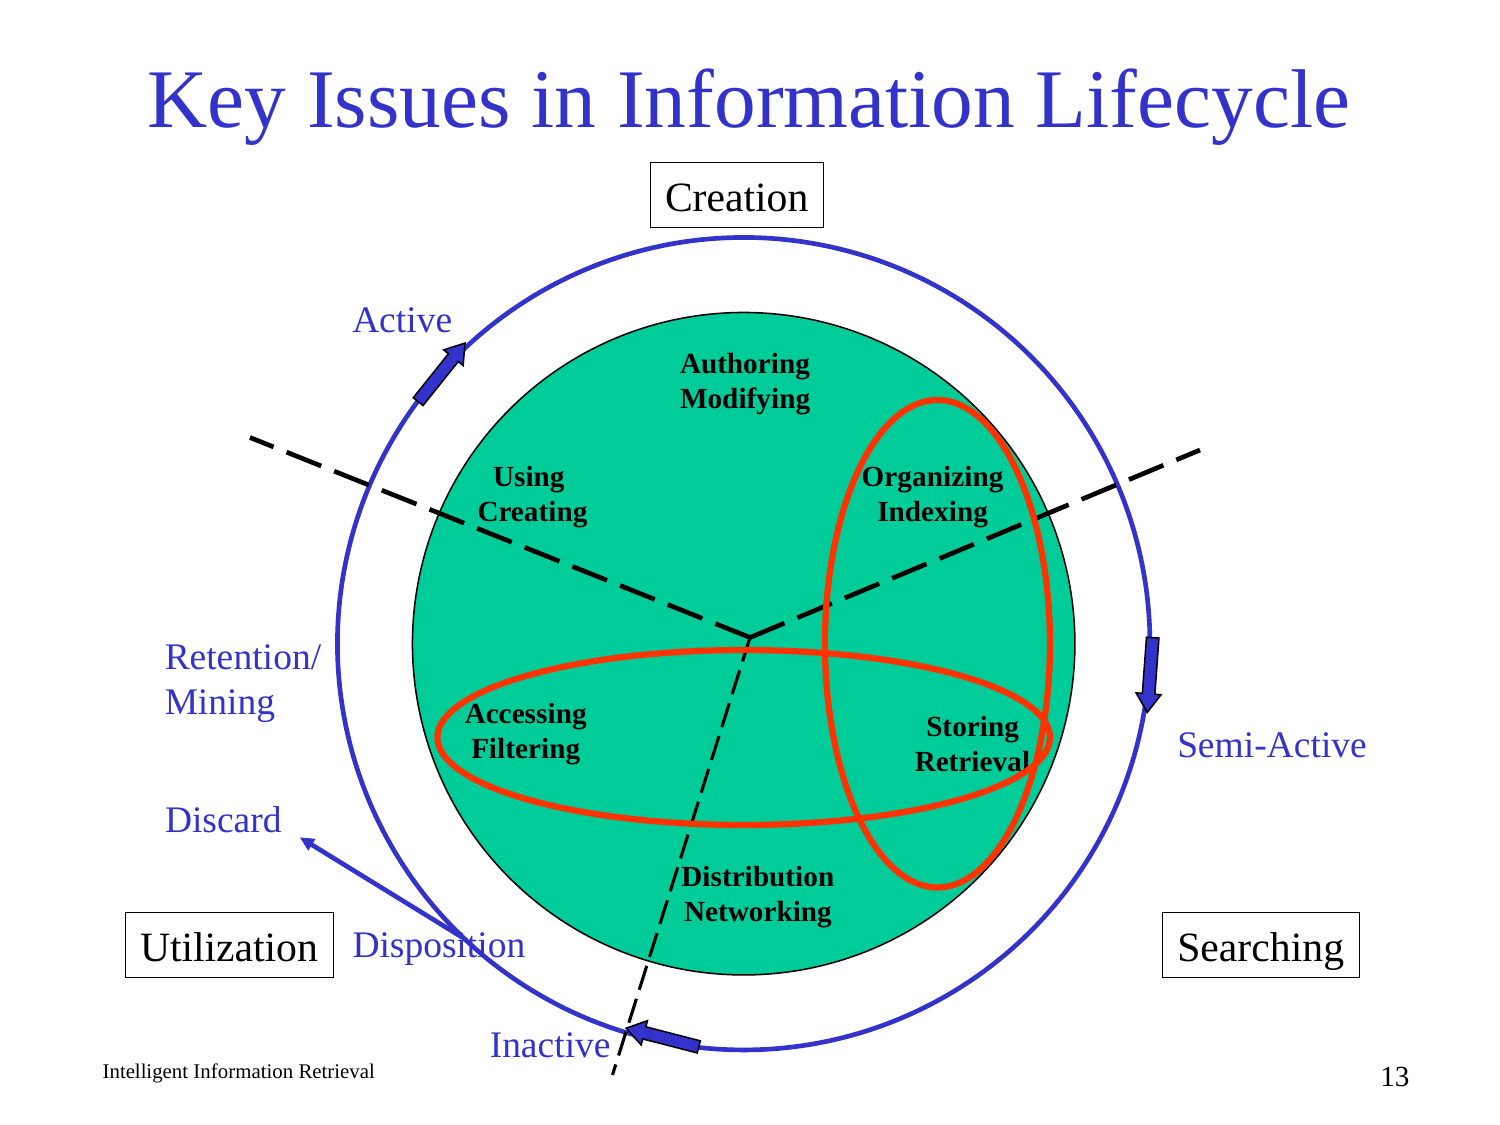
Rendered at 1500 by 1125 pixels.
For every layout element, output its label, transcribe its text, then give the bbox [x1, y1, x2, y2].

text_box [124, 162, 1383, 1076]
title Key Issues in Information Lifecycle [112, 0, 1388, 188]
slide_number 13 [1112, 1049, 1426, 1088]
footer Intelligent Information Retrieval [87, 1049, 651, 1088]
